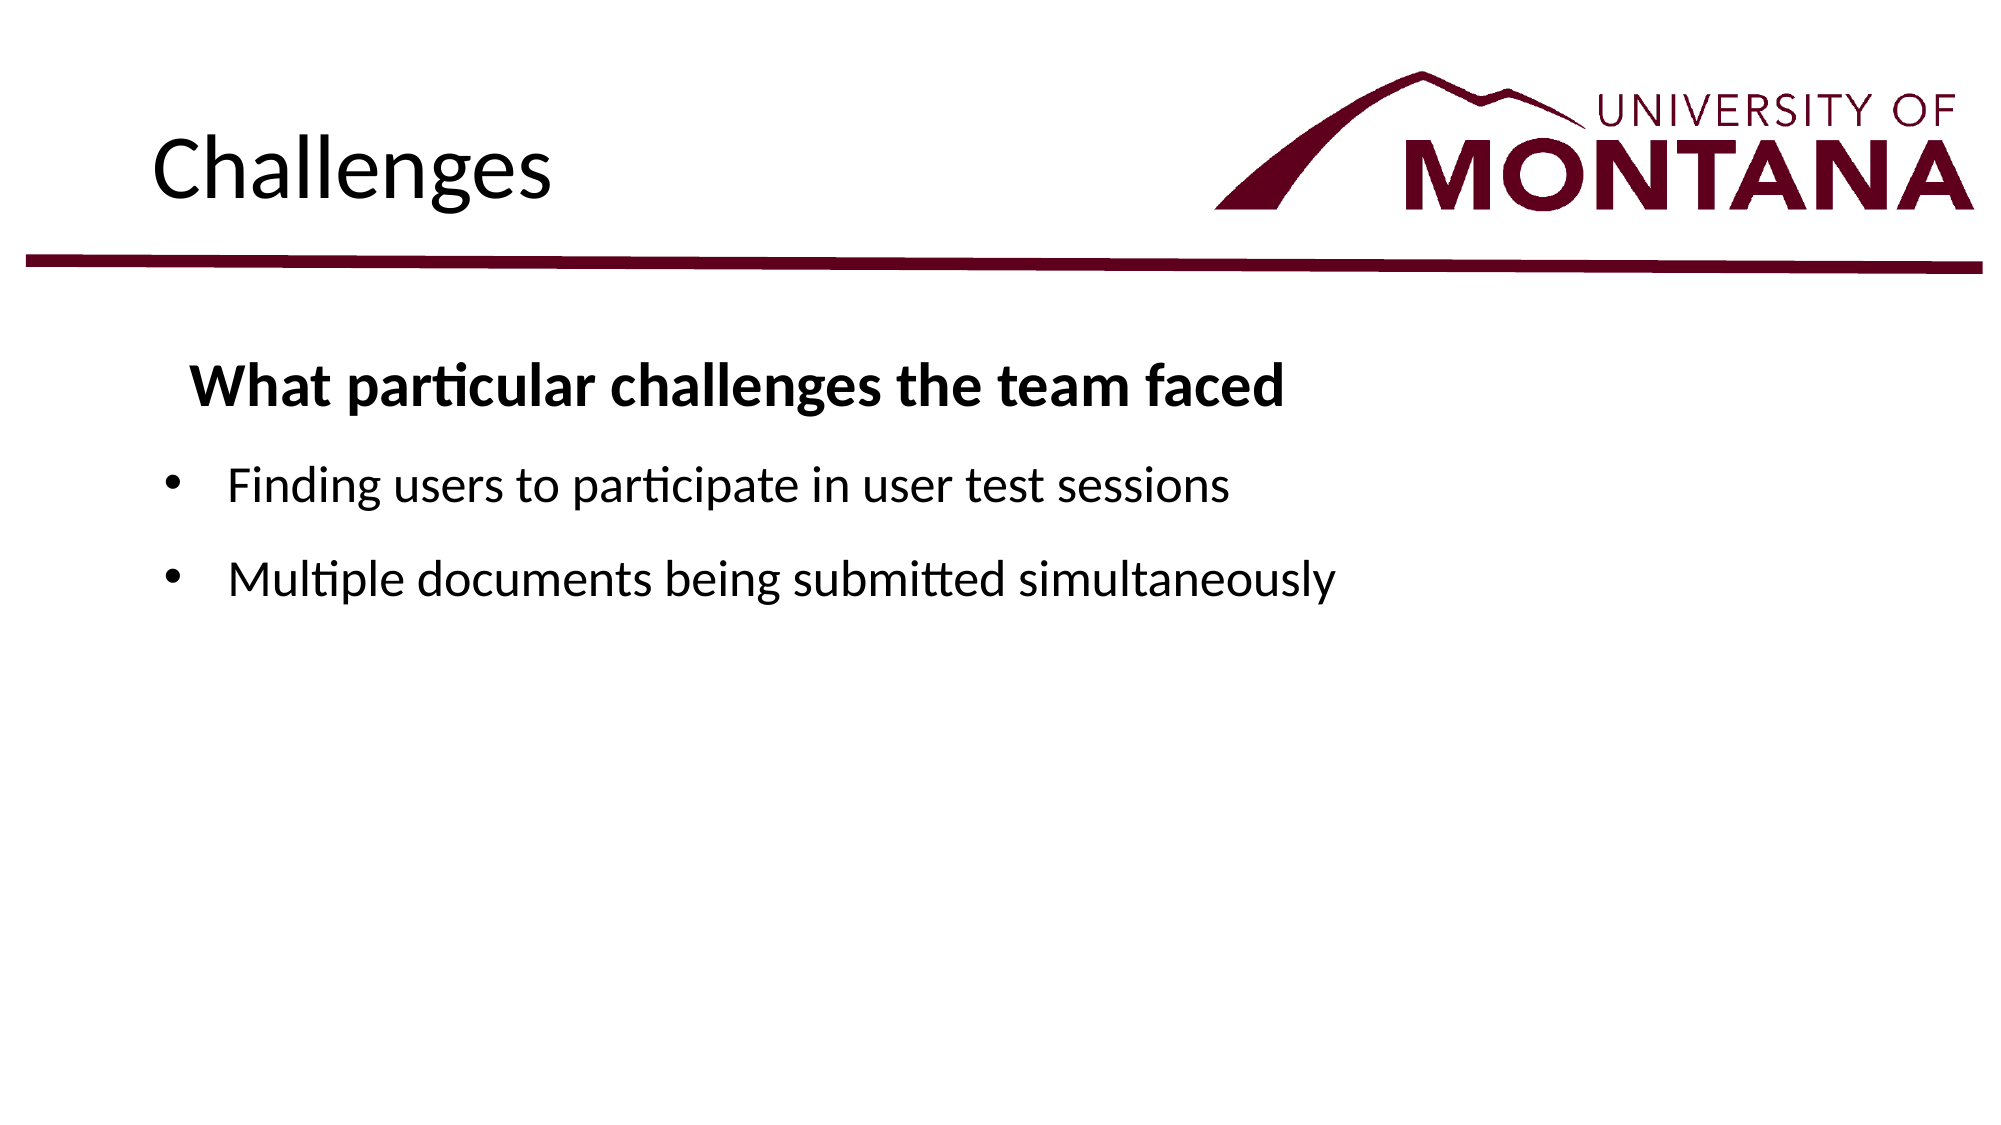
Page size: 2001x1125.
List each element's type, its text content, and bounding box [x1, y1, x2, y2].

title Challenges [137, 59, 1863, 278]
list What particular challenges the team faced Finding users to participate in user test sessions Multiple documents being submitted simultaneously [137, 299, 1863, 1014]
picture [1863, 71, 1983, 218]
